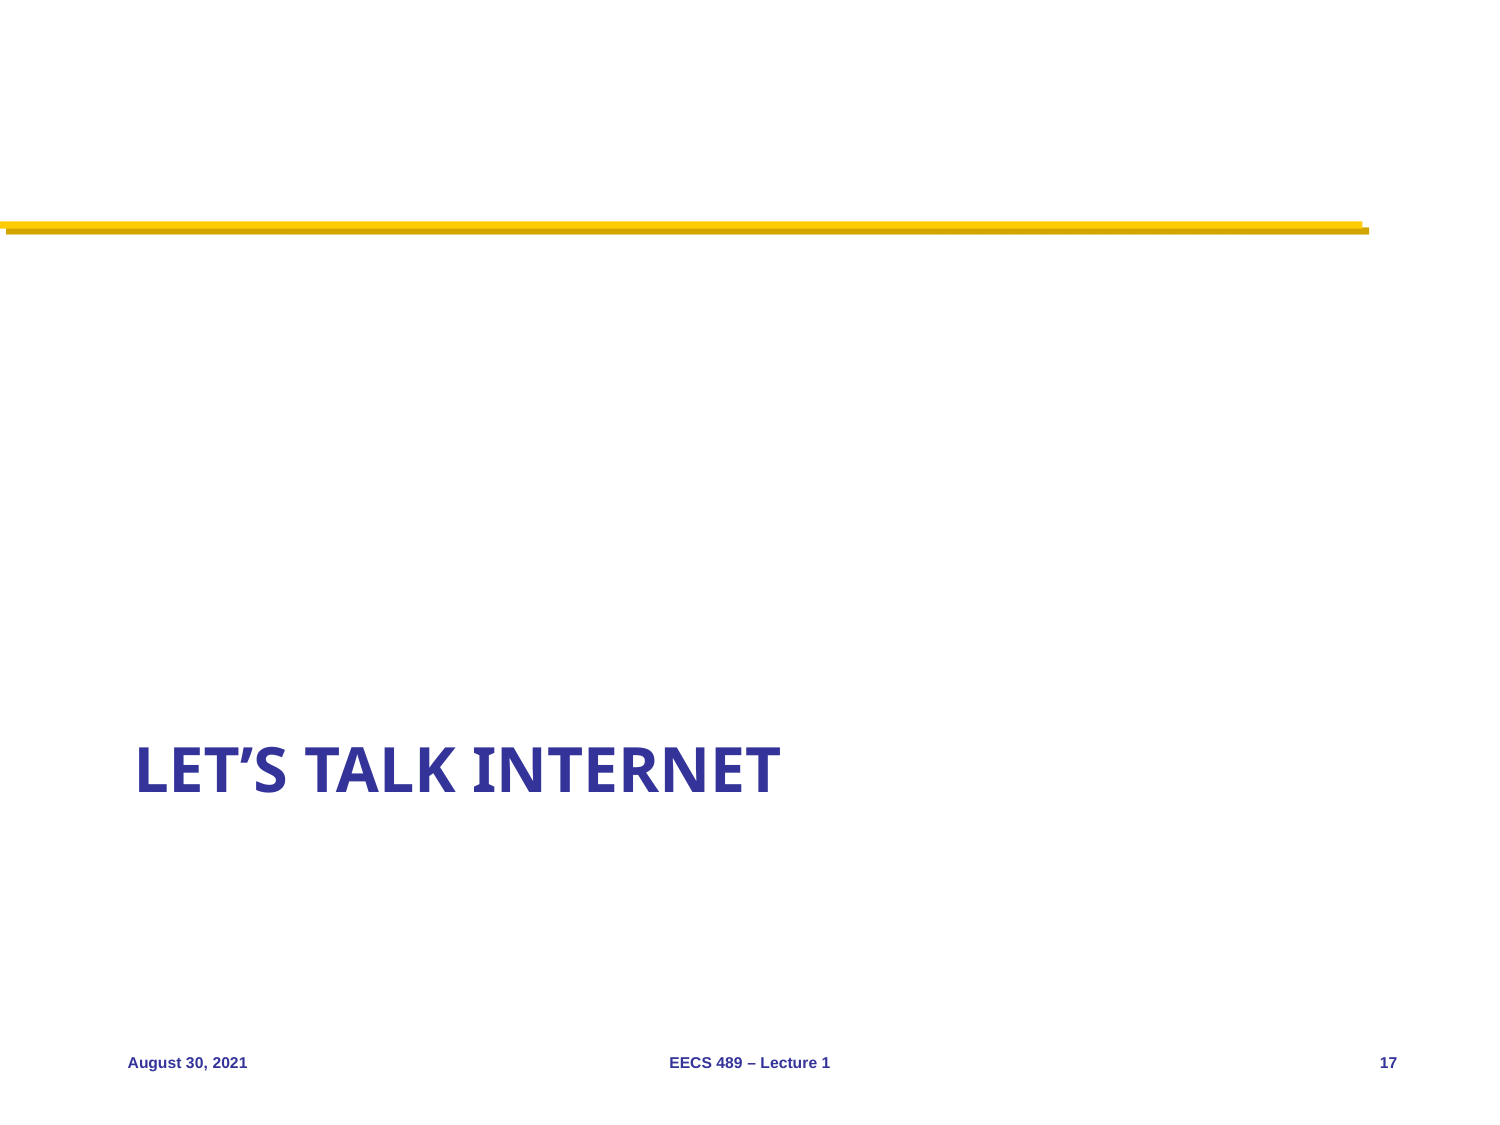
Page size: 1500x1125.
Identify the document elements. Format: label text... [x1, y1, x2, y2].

title Let’s Talk Internet [118, 722, 1394, 947]
footer EECS 489 – Lecture 1 [512, 1024, 988, 1101]
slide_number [112, 1024, 426, 1101]
slide_number 17 [1312, 1024, 1413, 1101]
